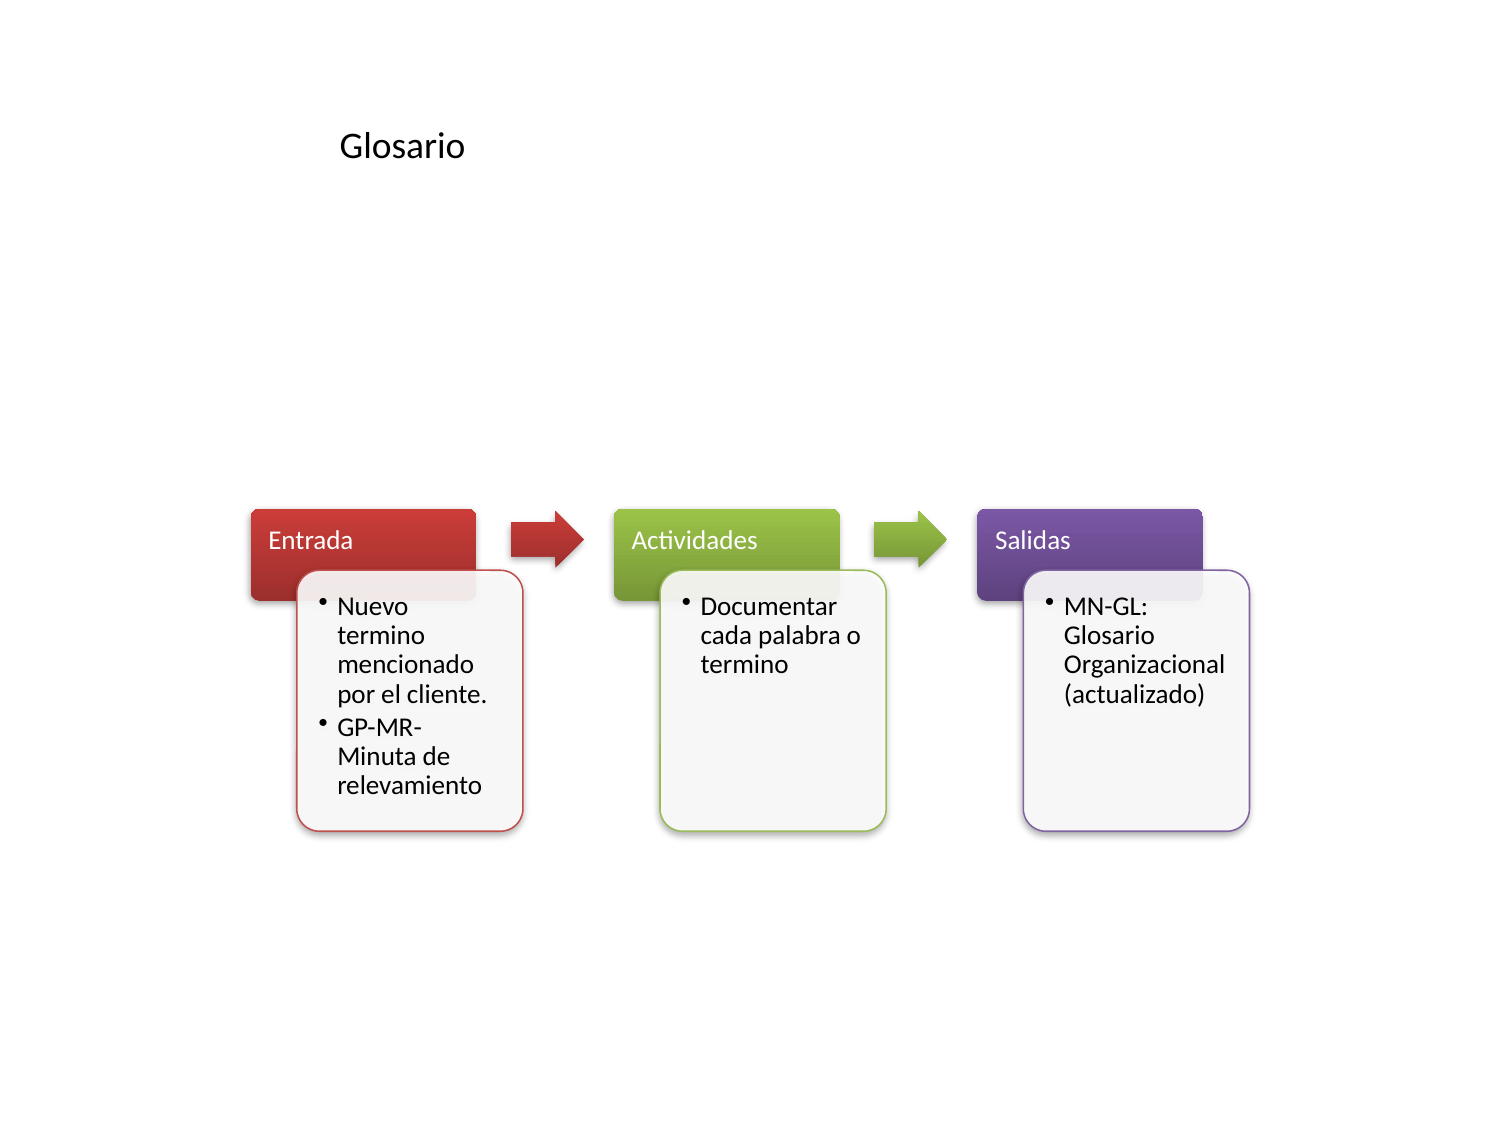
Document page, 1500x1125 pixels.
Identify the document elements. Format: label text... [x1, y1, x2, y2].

text_box Glosario [324, 113, 632, 219]
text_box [249, 444, 1251, 897]
